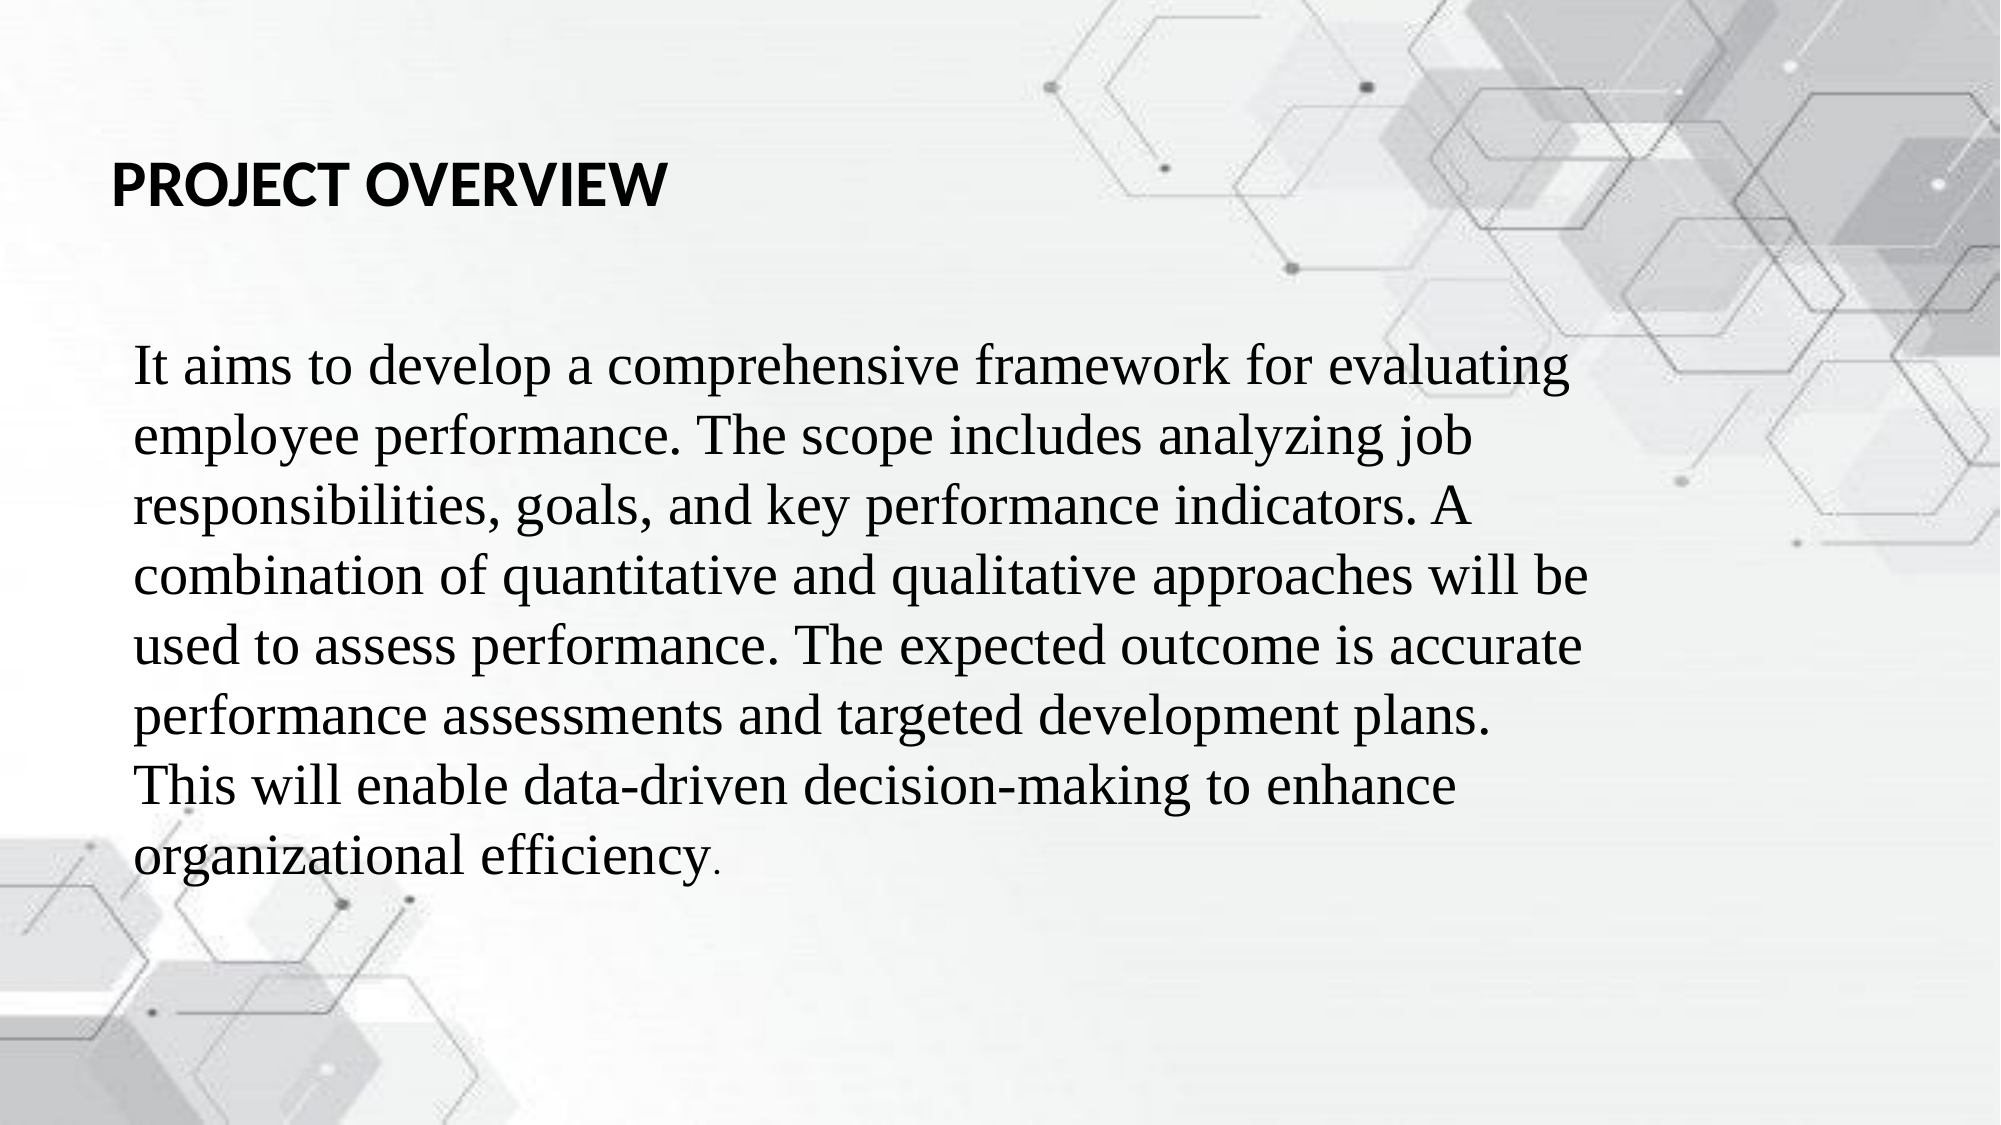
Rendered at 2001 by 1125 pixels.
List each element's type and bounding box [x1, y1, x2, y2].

list [0, 0, 2000, 1125]
